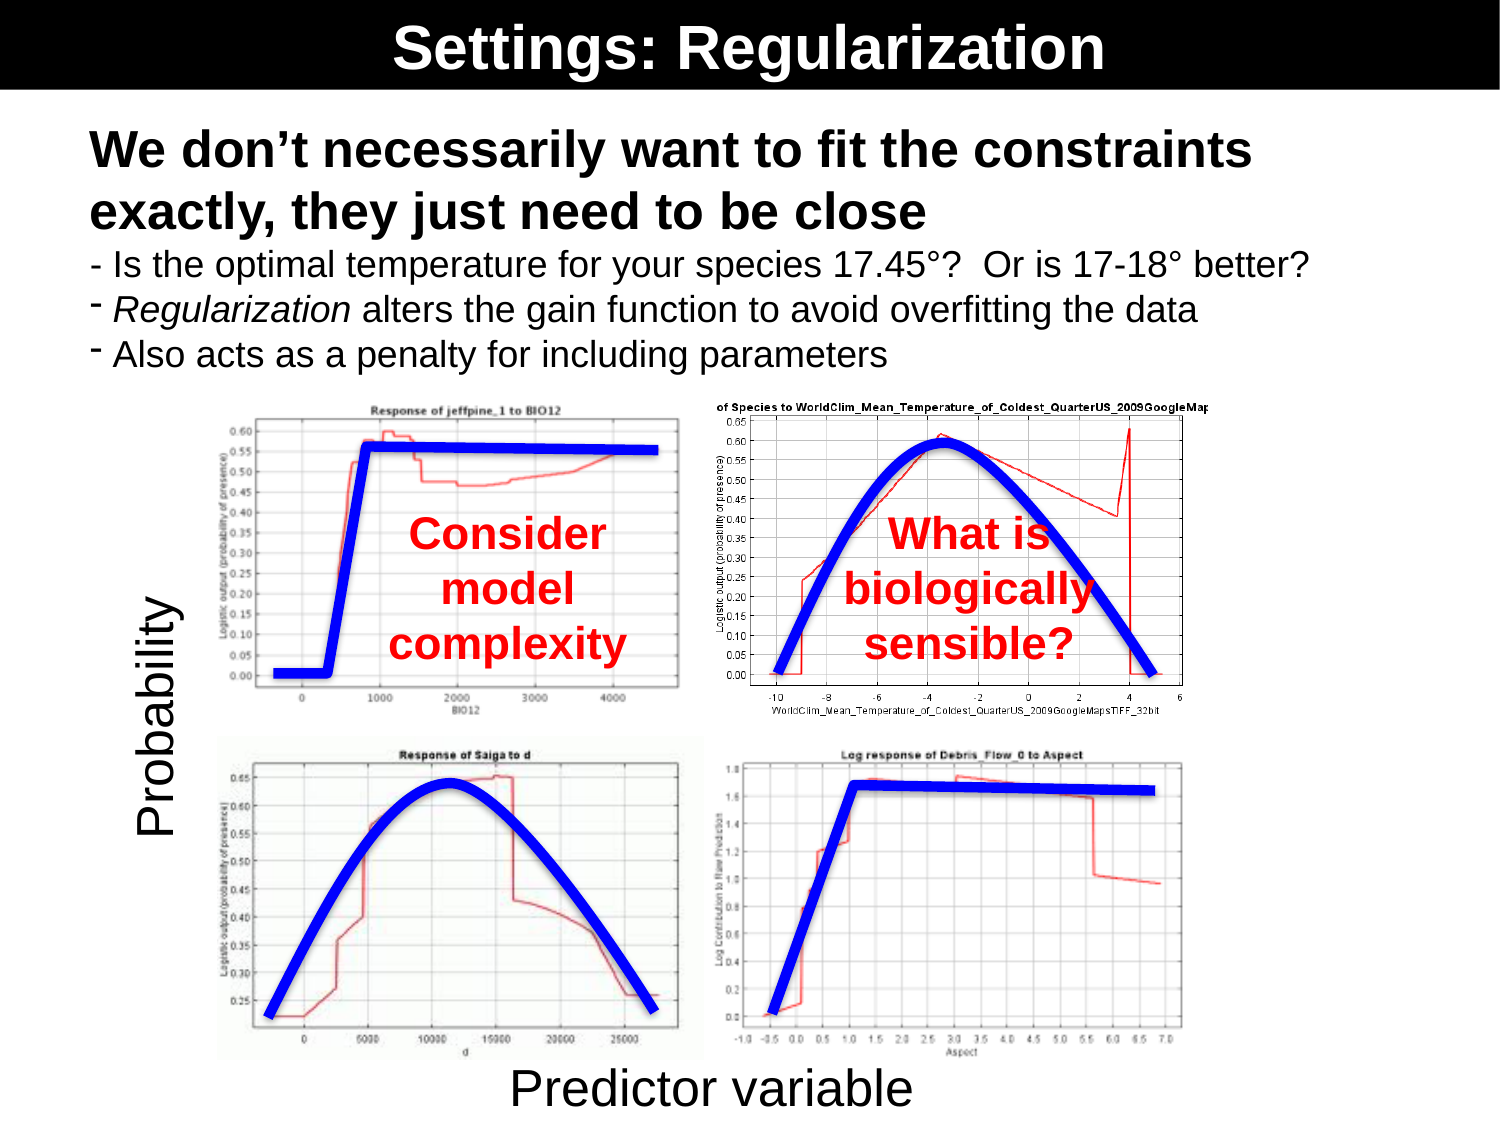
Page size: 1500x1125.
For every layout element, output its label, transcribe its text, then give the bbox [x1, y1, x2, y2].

text_box Predictor variable [494, 1064, 929, 1124]
text_box Probability [114, 581, 192, 855]
picture [712, 387, 1208, 719]
picture [216, 393, 704, 719]
text_box Settings: Regularization [0, 0, 1500, 90]
picture [216, 736, 704, 1061]
text_box We don’t necessarily want to fit the constraints exactly, they just need to be close - Is the optimal temperature for your species 17.45°? Or is 17-18° better? Regularization alters the gain function to avoid overfitting the data Also acts as a penalty for including parameters [74, 107, 1425, 383]
picture [712, 736, 1208, 1060]
